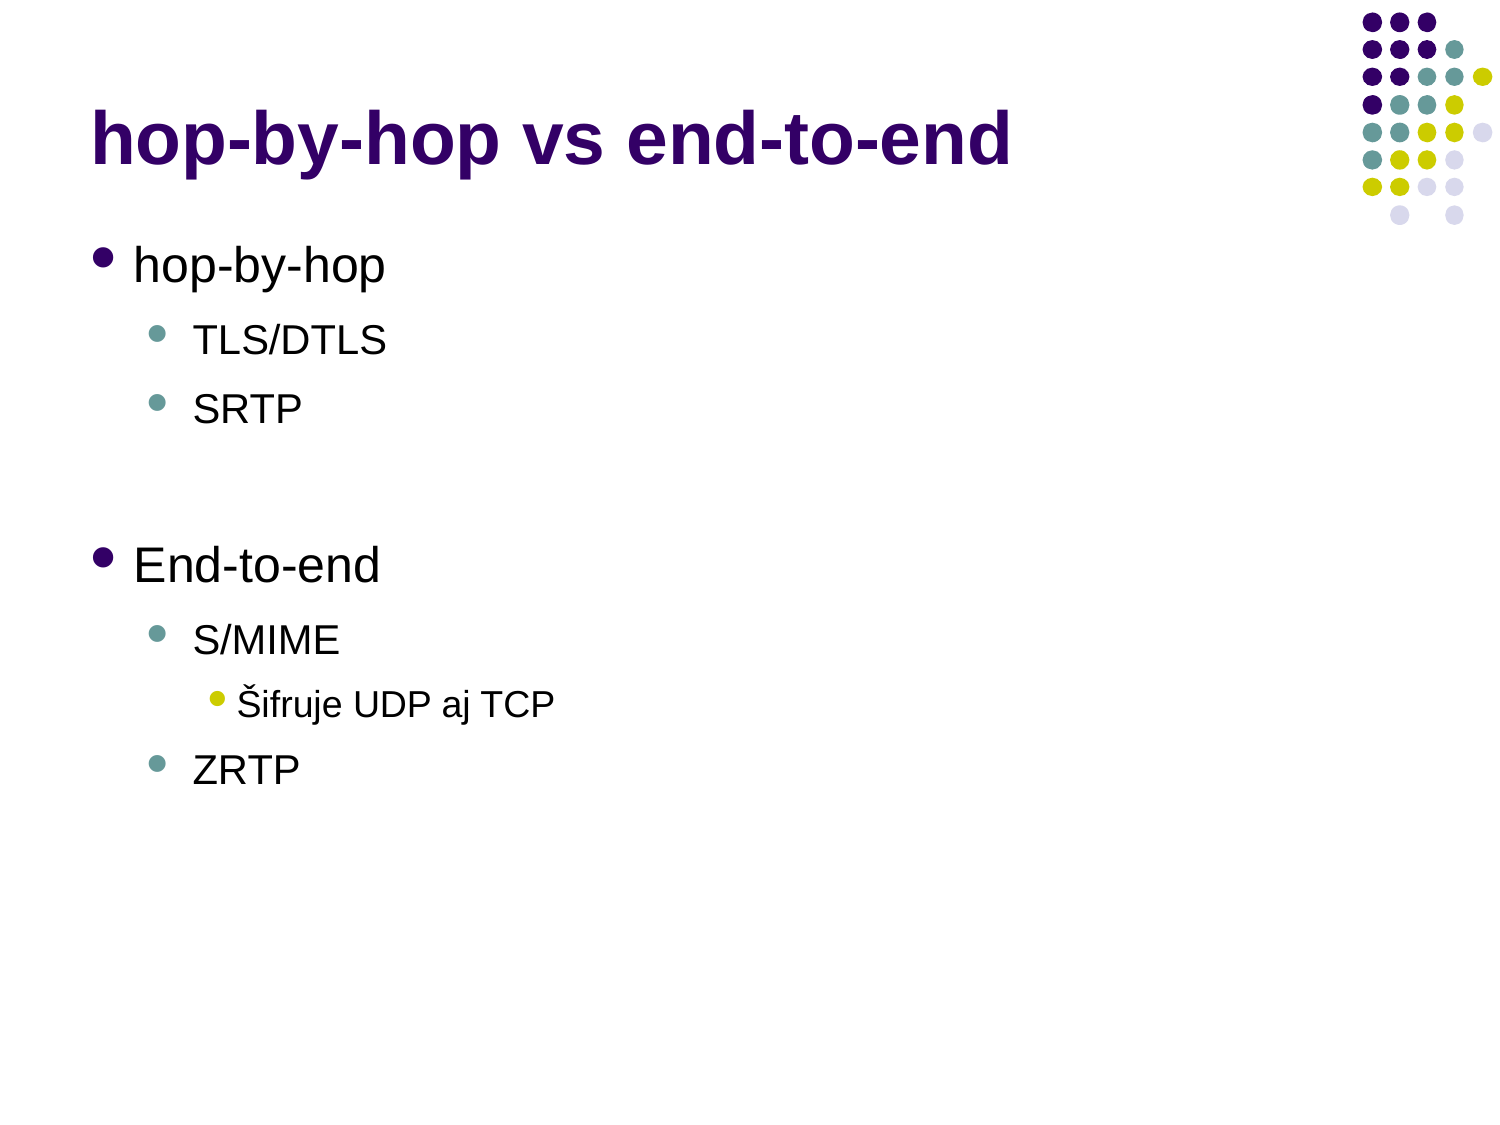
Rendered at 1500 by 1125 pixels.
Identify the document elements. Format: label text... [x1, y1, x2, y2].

title hop-by-hop vs end-to-end [74, 19, 1351, 188]
list hop-by-hop TLS/DTLS SRTP End-to-end S/MIME Šifruje UDP aj TCP ZRTP [74, 224, 1426, 1083]
